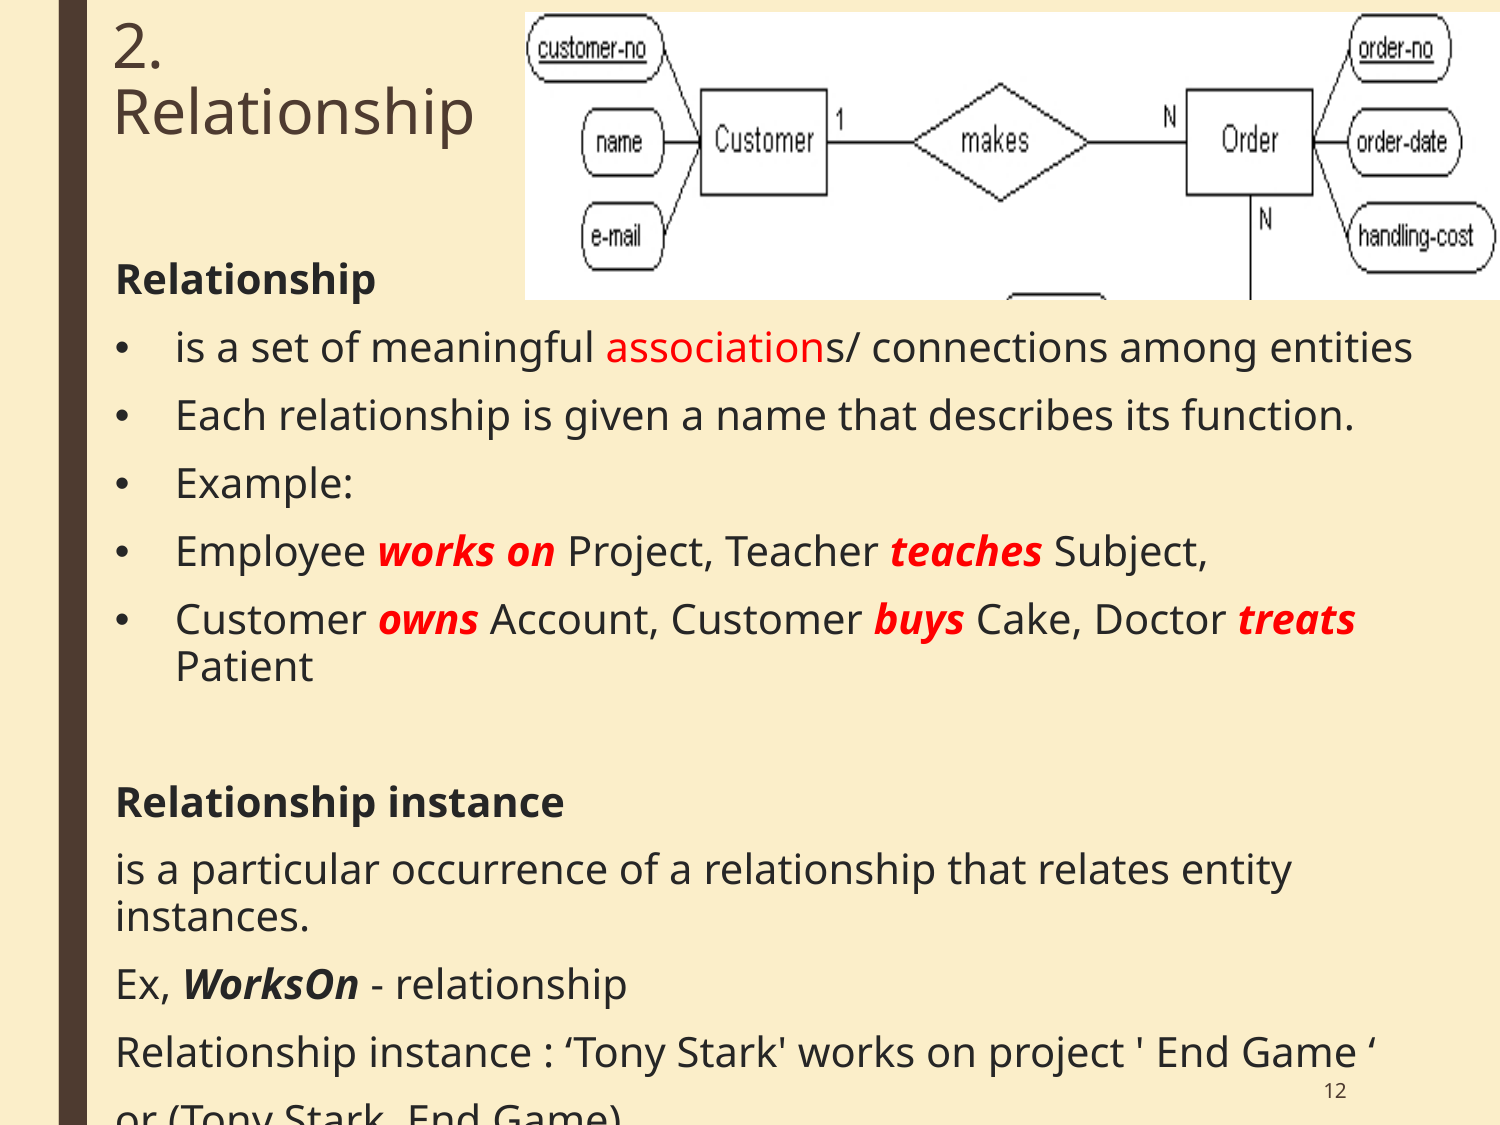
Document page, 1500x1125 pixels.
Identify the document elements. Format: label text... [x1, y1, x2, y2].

slide_number 12 [1165, 1058, 1362, 1125]
picture [524, 12, 1500, 300]
title 2. Relationship [97, 7, 525, 221]
list Relationship is a set of meaningful associations/ connections among entities Each relationship is given a name that describes its function. Example: Employee works on Project, Teacher teaches Subject, Customer owns Account, Customer buys Cake, Doctor treats Patient Relationship instance is a particular occurrence of a relationship that relates entity instances. Ex, WorksOn - relationship Relationship instance : ‘Tony Stark' works on project ' End Game ‘ or (Tony Stark, End Game). [99, 249, 1500, 924]
